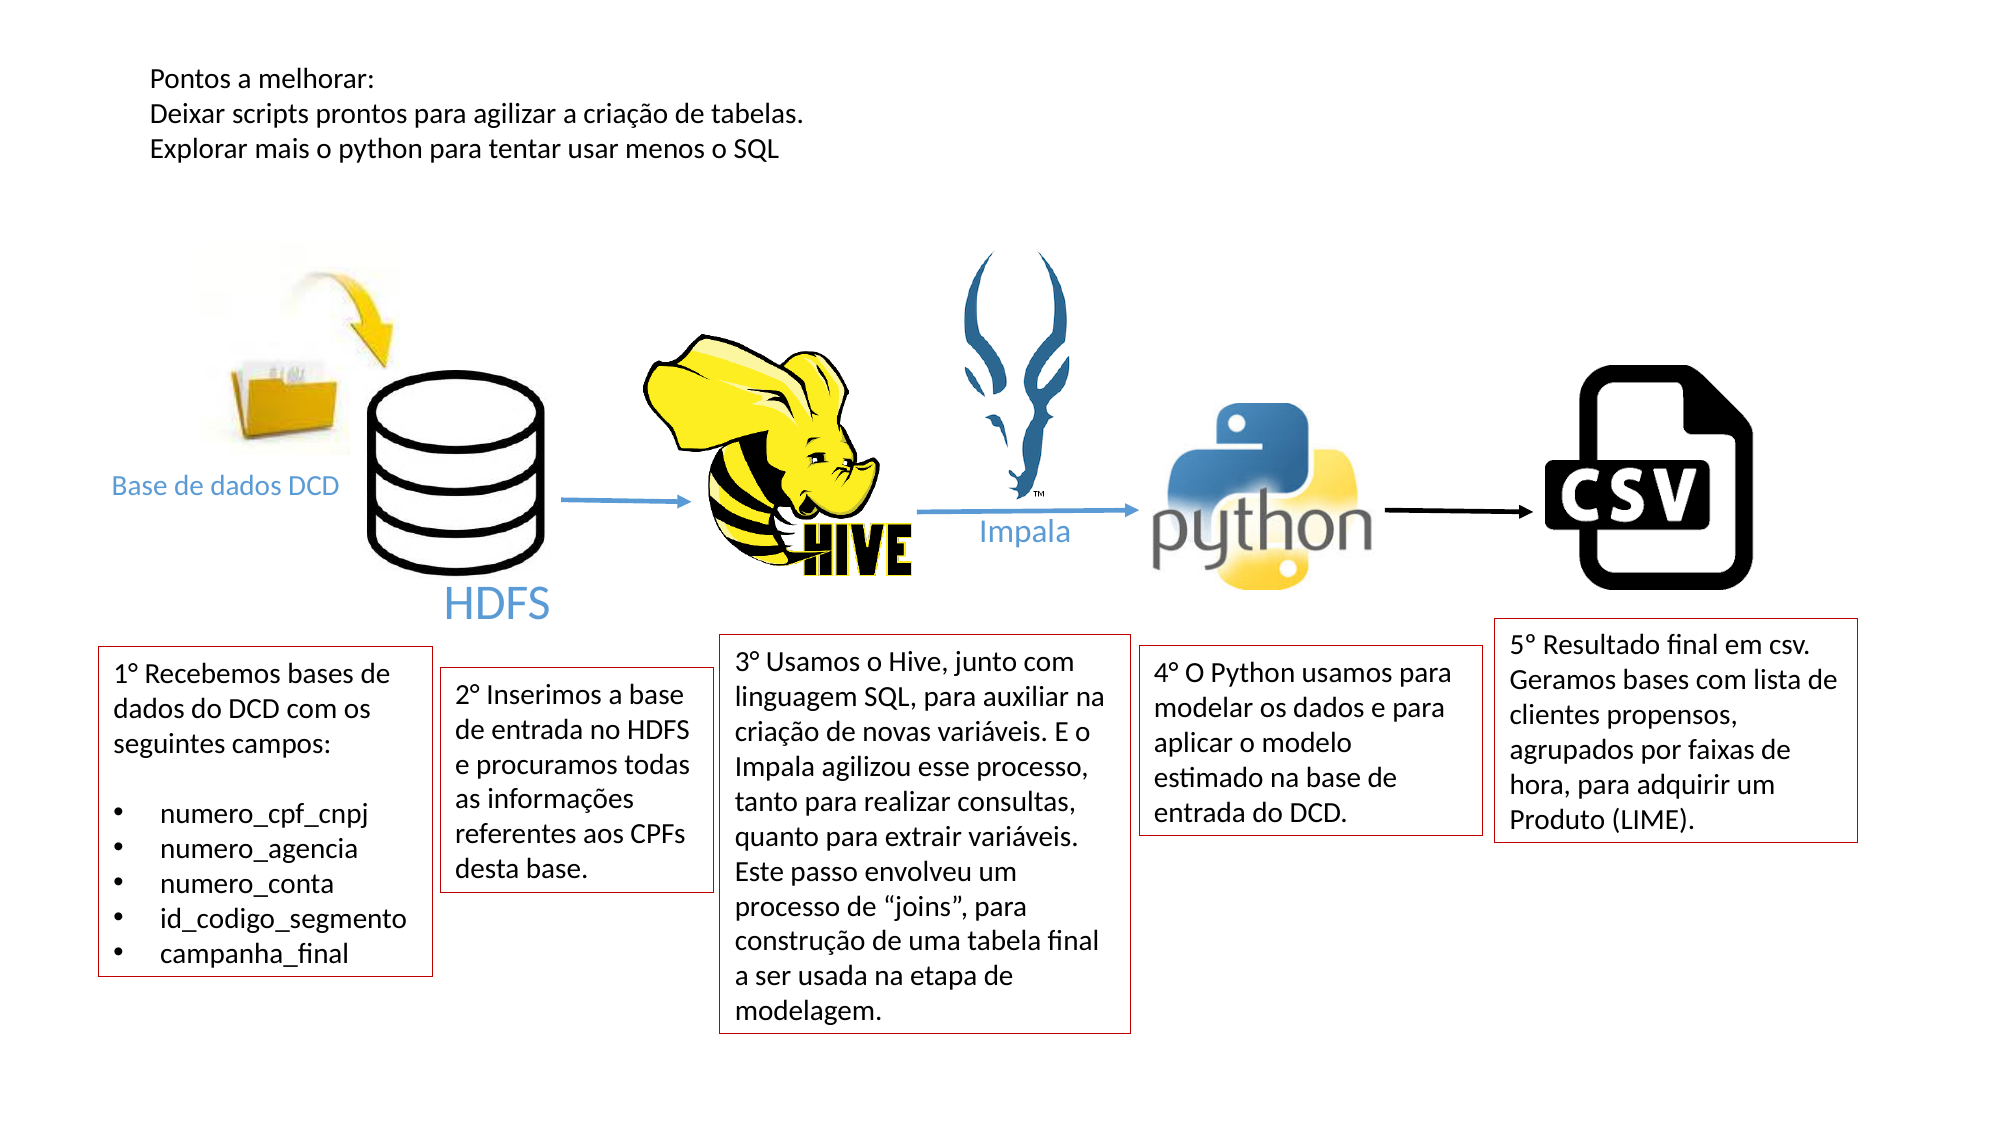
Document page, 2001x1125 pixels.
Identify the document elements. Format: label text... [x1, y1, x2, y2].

text_box Impala [949, 513, 1101, 557]
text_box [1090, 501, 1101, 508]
picture [643, 334, 912, 576]
text_box 4° O Python usamos para modelar os dados e para aplicar o modelo estimado na base de entrada do DCD. [1139, 645, 1483, 836]
text_box 3° Usamos o Hive, junto com linguagem SQL, para auxiliar na criação de novas variáveis. E o Impala agilizou esse processo, tanto para realizar consultas, quanto para extrair variáveis. Este passo envolveu um processo de “joins”, para construção de uma tabela final a ser usada na etapa de modelagem. [719, 634, 1131, 1034]
picture [944, 236, 1090, 509]
text_box HDFS [421, 562, 573, 638]
text_box Base de dados DCD [96, 458, 350, 509]
picture [200, 242, 561, 580]
text_box 2° Inserimos a base de entrada no HDFS e procuramos todas as informações referentes aos CPFs desta base. [440, 667, 714, 893]
picture [1545, 365, 1770, 590]
text_box 1° Recebemos bases de dados do DCD com os seguintes campos: numero_cpf_cnpj numero_agencia numero_conta id_codigo_segmento campanha_final [98, 646, 433, 977]
text_box Pontos a melhorar: Deixar scripts prontos para agilizar a criação de tabelas. Explorar mais o python para tentar usar menos o SQL [134, 51, 1221, 172]
picture [1150, 403, 1400, 590]
text_box 5º Resultado final em csv. Geramos bases com lista de clientes propensos, agrupados por faixas de hora, para adquirir um Produto (LIME). [1494, 618, 1858, 843]
